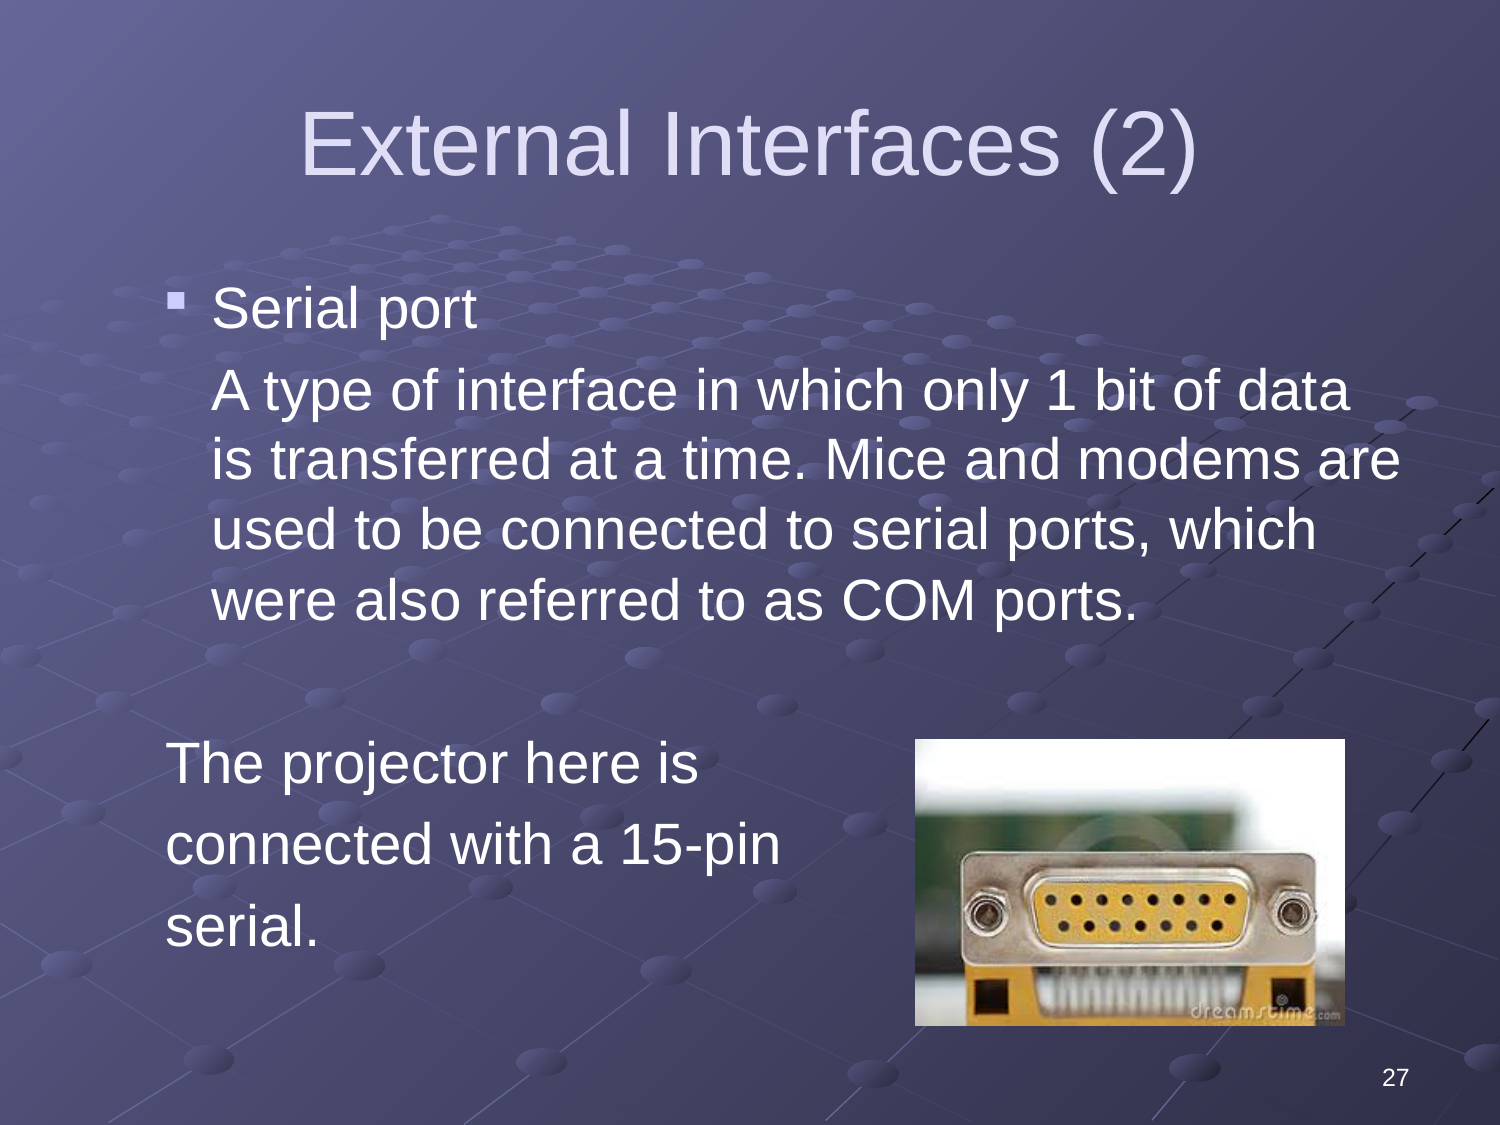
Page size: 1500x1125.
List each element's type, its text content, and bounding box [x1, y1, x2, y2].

picture [915, 739, 1346, 1026]
title External Interfaces (2) [74, 44, 1426, 233]
slide_number 27 [1074, 1023, 1426, 1100]
list Serial port A type of interface in which only 1 bit of data is transferred at a time. Mice and modems are used to be connected to serial ports, which were also referred to as COM ports. The projector here is connected with a 15-pin serial. [74, 262, 1426, 1007]
